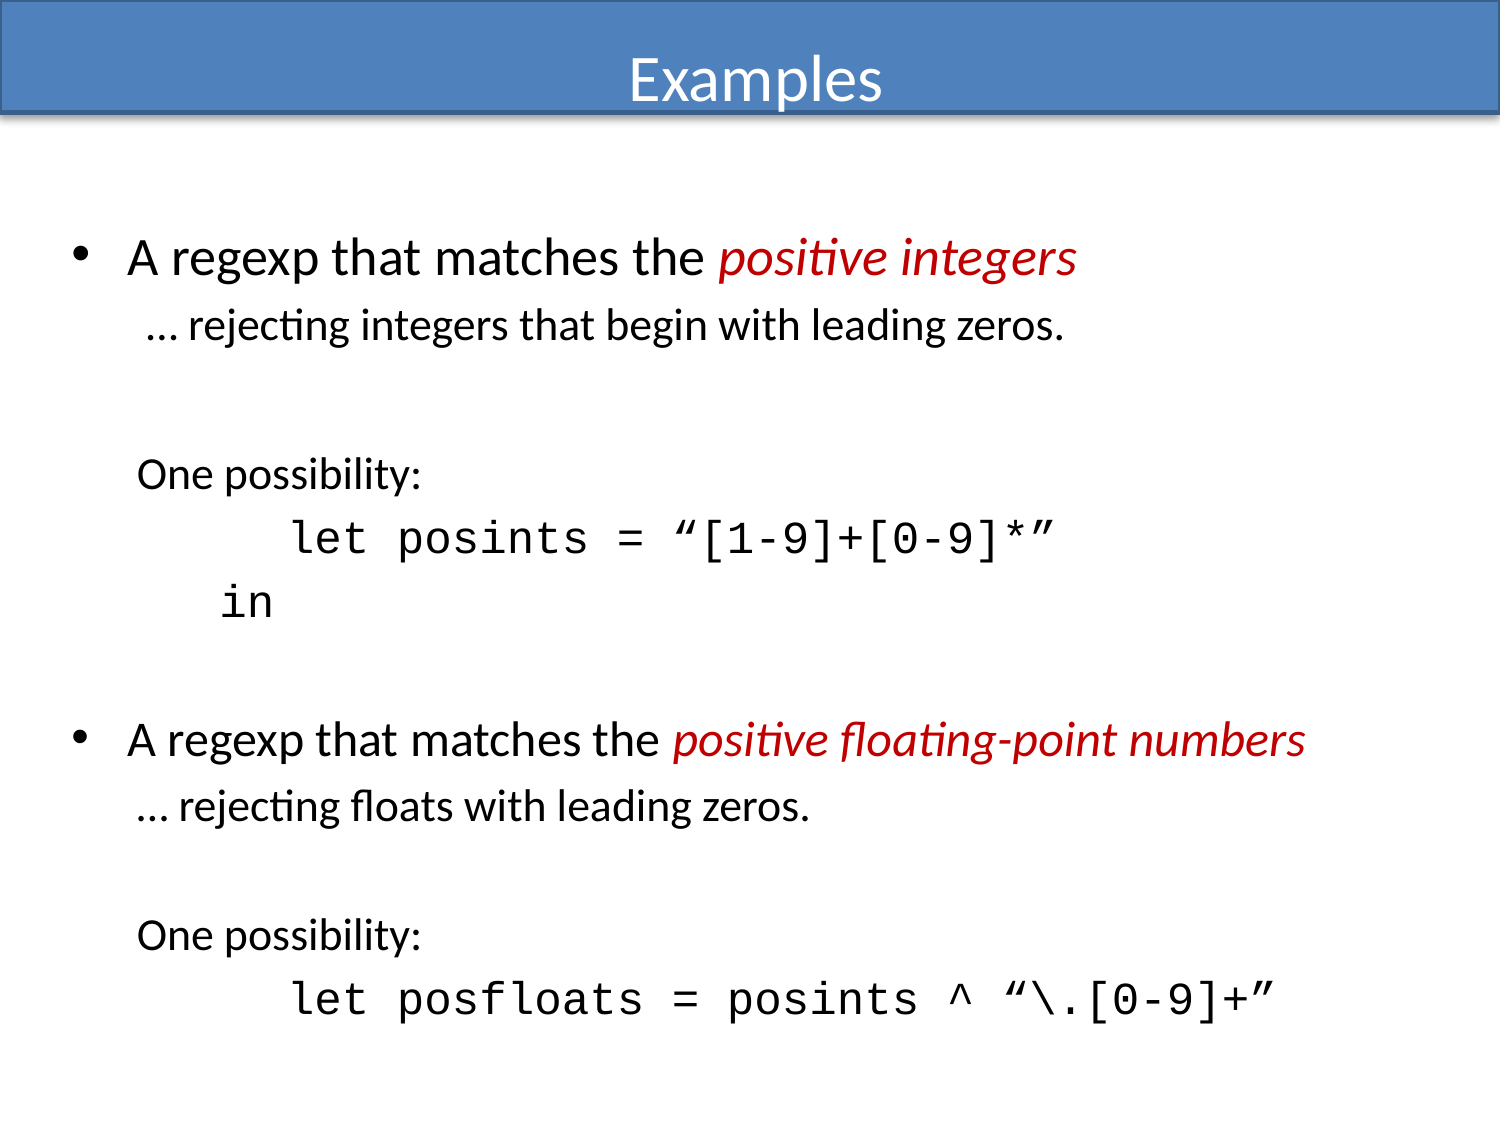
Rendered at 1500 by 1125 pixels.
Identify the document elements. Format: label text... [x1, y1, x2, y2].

title Examples [81, 0, 1432, 137]
list A regexp that matches the positive integers … rejecting integers that begin with leading zeros. One possibility: let posints = “[1-9]+[0-9]*” in A regexp that matches the positive floating-point numbers … rejecting floats with leading zeros. One possibility: let posfloats = posints ^ “\.[0-9]+” [56, 137, 1457, 1075]
